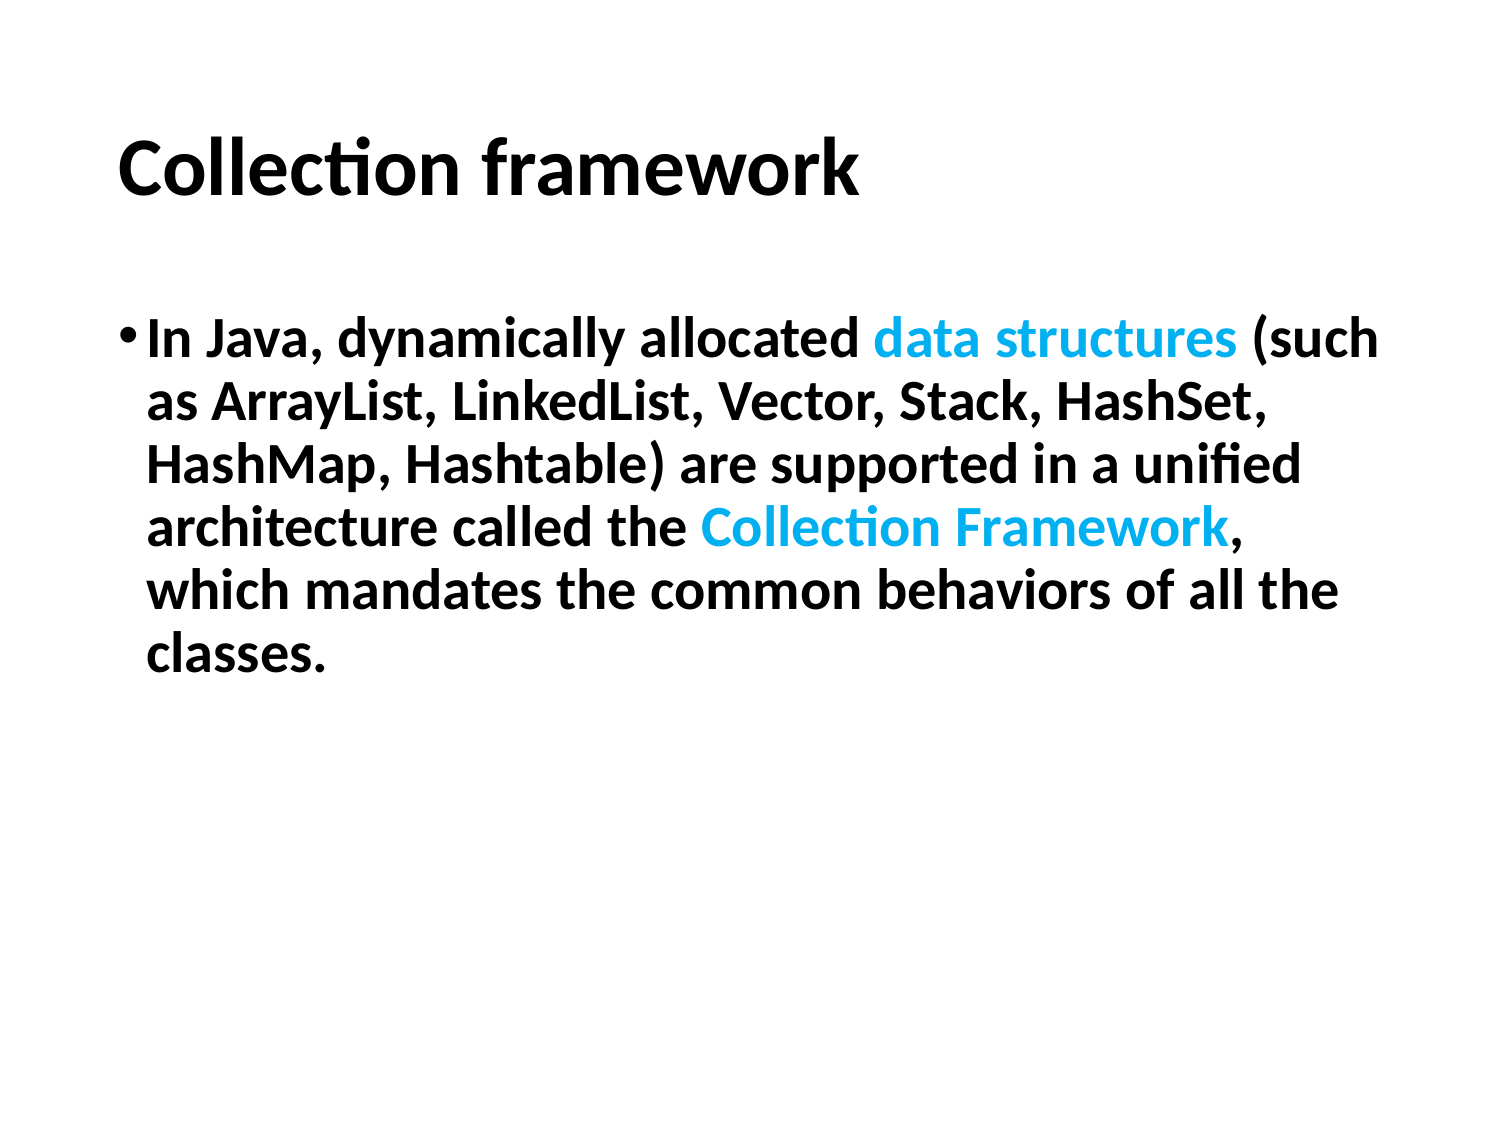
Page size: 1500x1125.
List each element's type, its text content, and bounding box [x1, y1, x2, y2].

list In Java, dynamically allocated data structures (such as ArrayList, LinkedList, Vector, Stack, HashSet, HashMap, Hashtable) are supported in a unified architecture called the Collection Framework, which mandates the common behaviors of all the classes. [103, 299, 1397, 1014]
title Collection framework [103, 59, 1397, 278]
